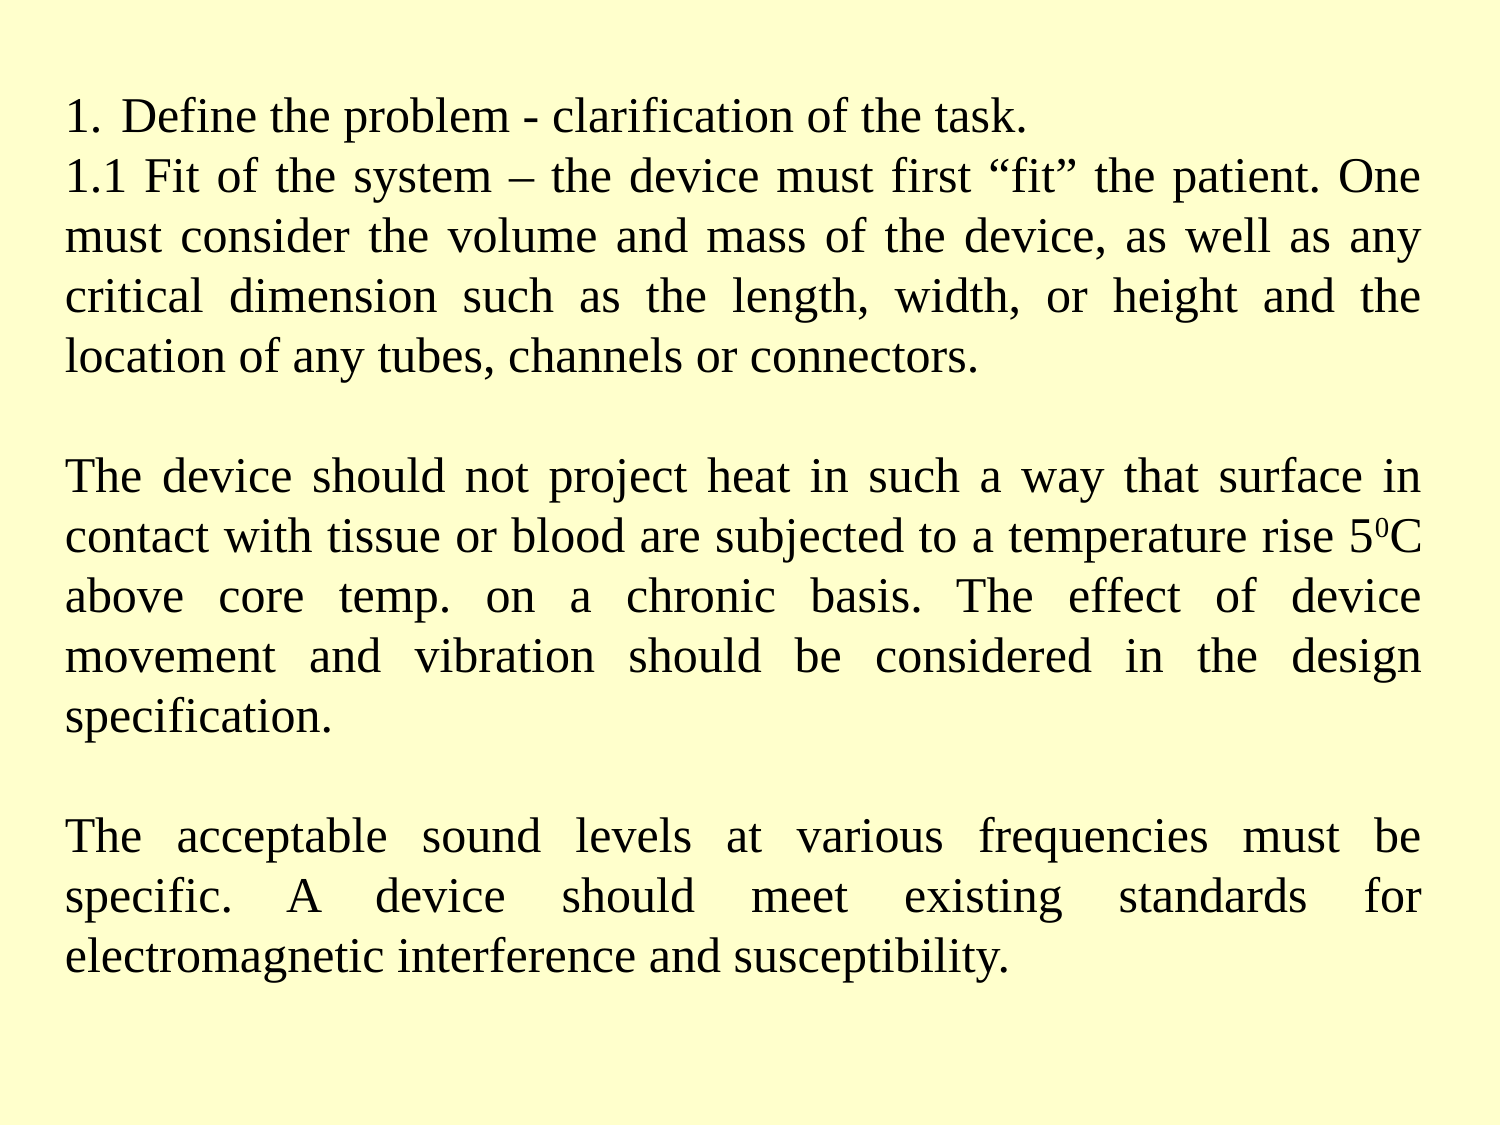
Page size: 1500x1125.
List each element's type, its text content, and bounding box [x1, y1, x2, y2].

text_box Define the problem - clarification of the task. 1.1 Fit of the system – the device must first “fit” the patient. One must consider the volume and mass of the device, as well as any critical dimension such as the length, width, or height and the location of any tubes, channels or connectors. The device should not project heat in such a way that surface in contact with tissue or blood are subjected to a temperature rise 50C above core temp. on a chronic basis. The effect of device movement and vibration should be considered in the design specification. The acceptable sound levels at various frequencies must be specific. A device should meet existing standards for electromagnetic interference and susceptibility. [50, 74, 1438, 990]
